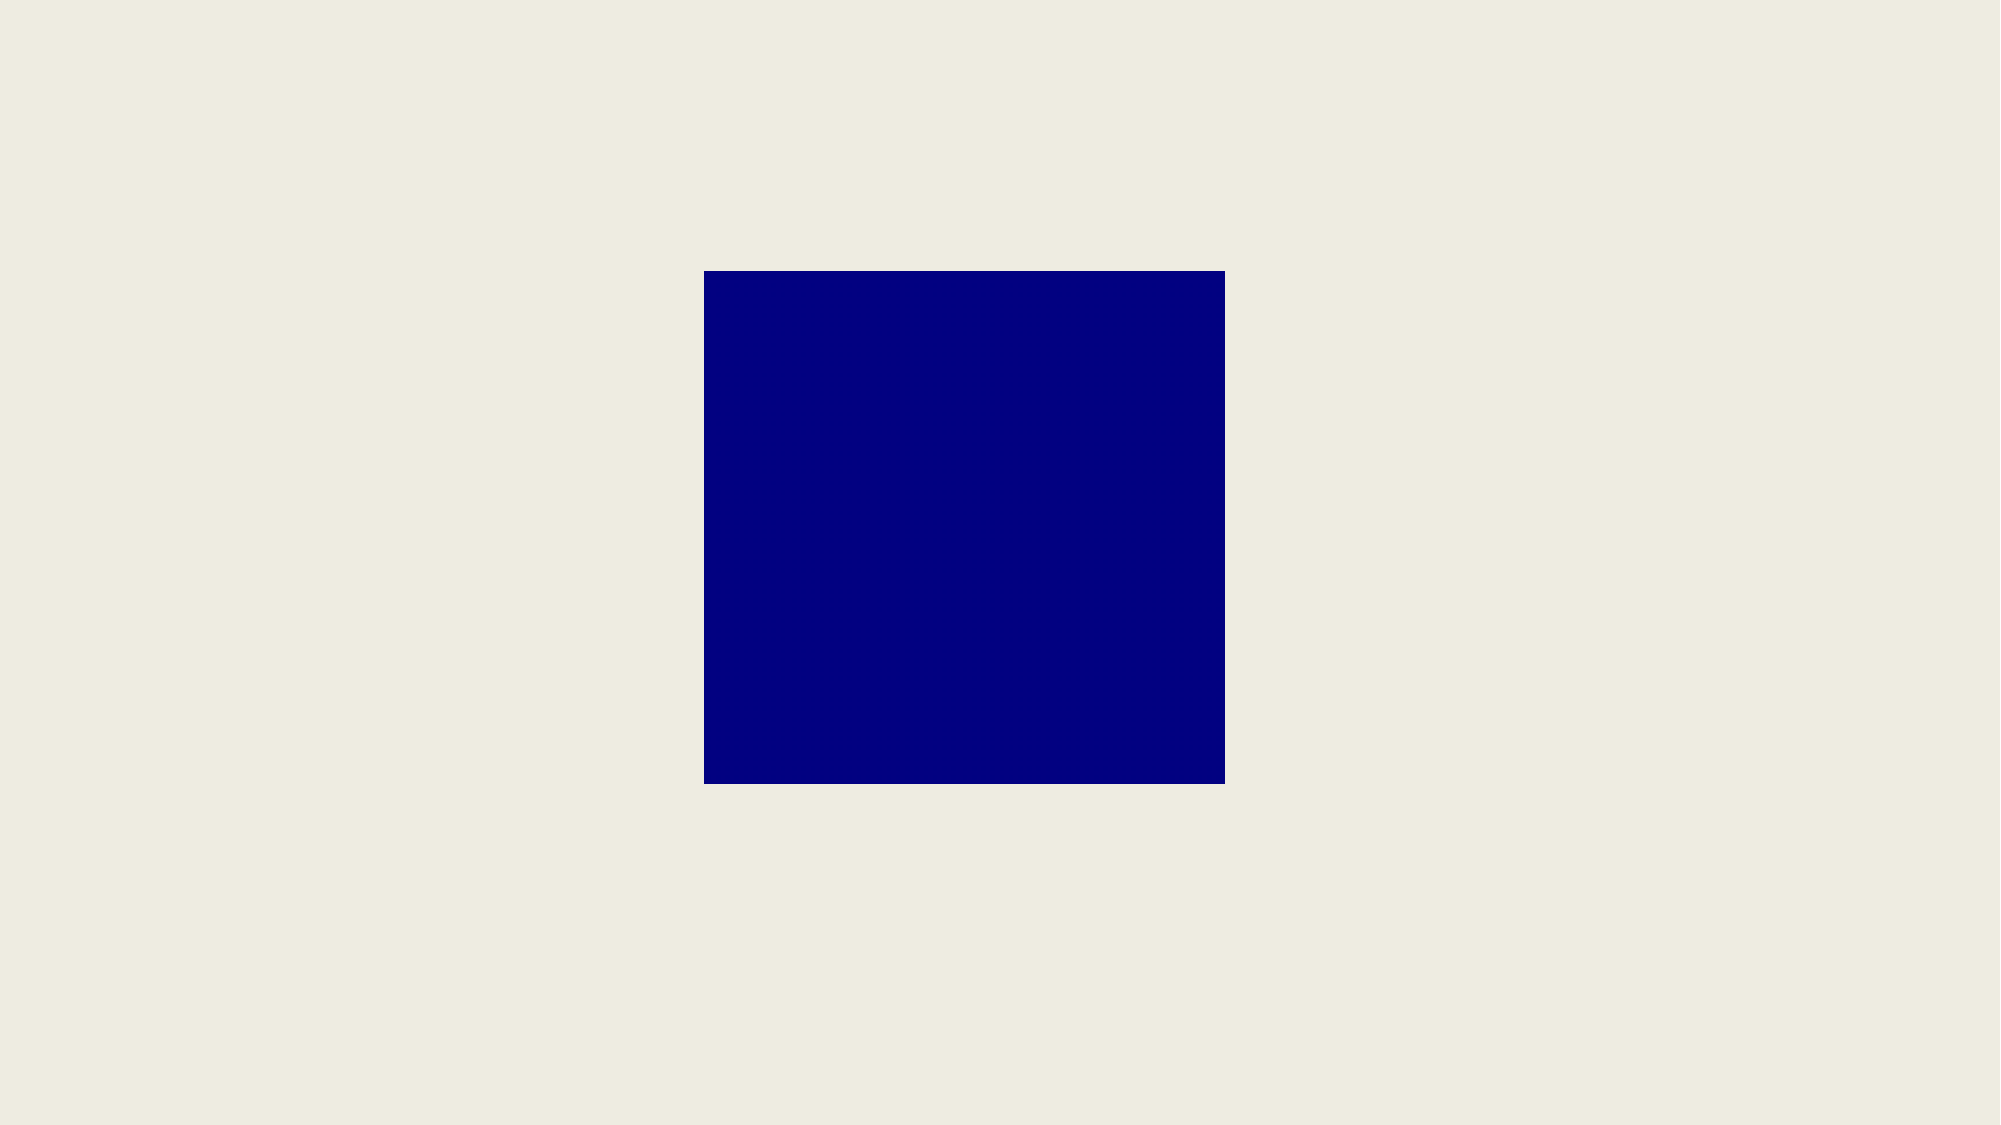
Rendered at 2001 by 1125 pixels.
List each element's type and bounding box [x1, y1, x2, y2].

picture [704, 270, 1225, 785]
